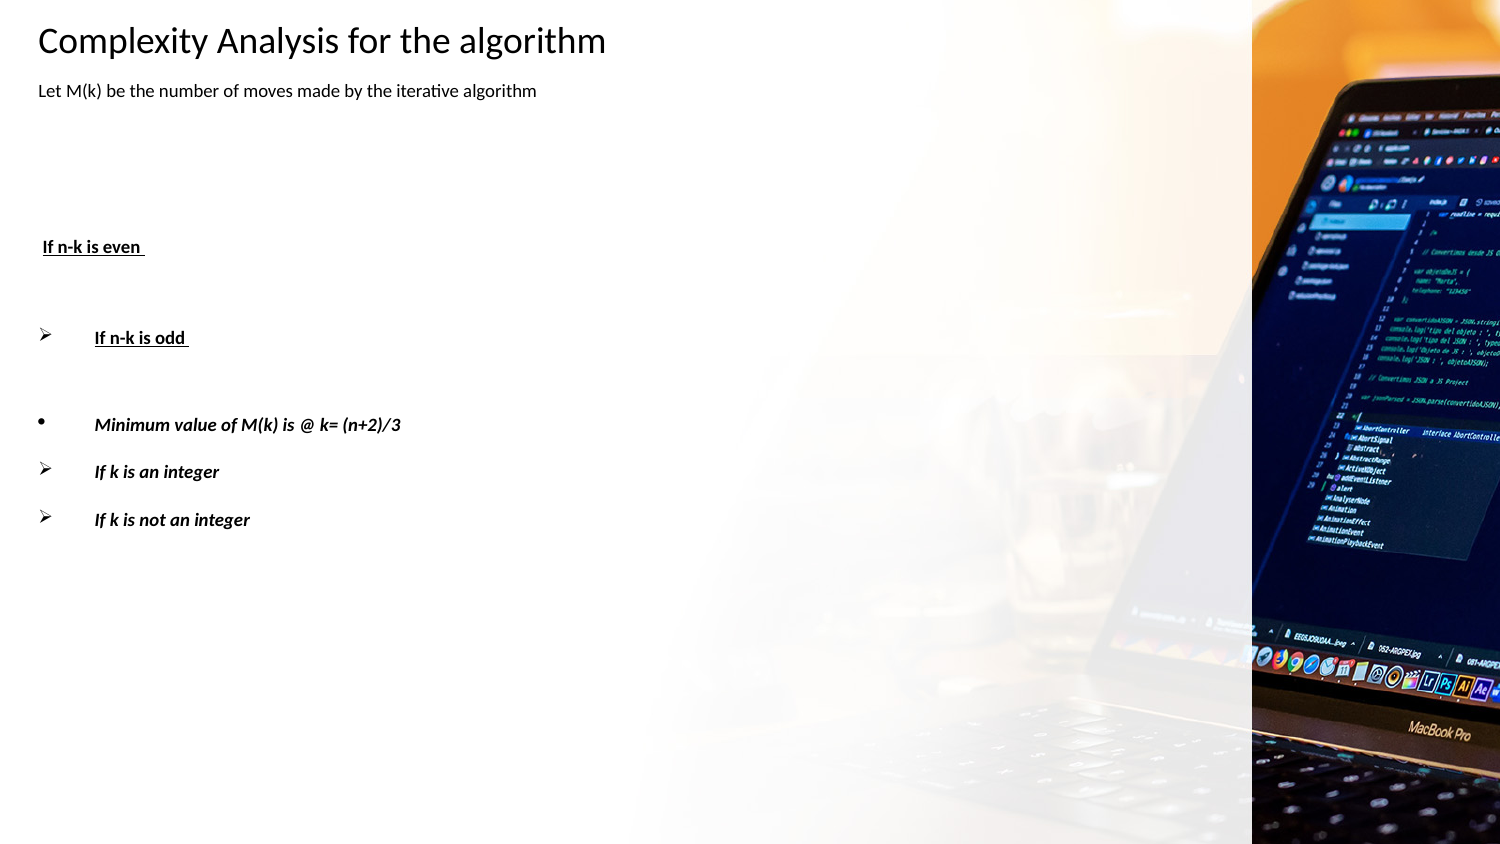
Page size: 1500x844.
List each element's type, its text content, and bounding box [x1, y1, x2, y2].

picture [0, 0, 1500, 844]
text_box Complexity Analysis for the algorithm [23, 8, 1349, 134]
